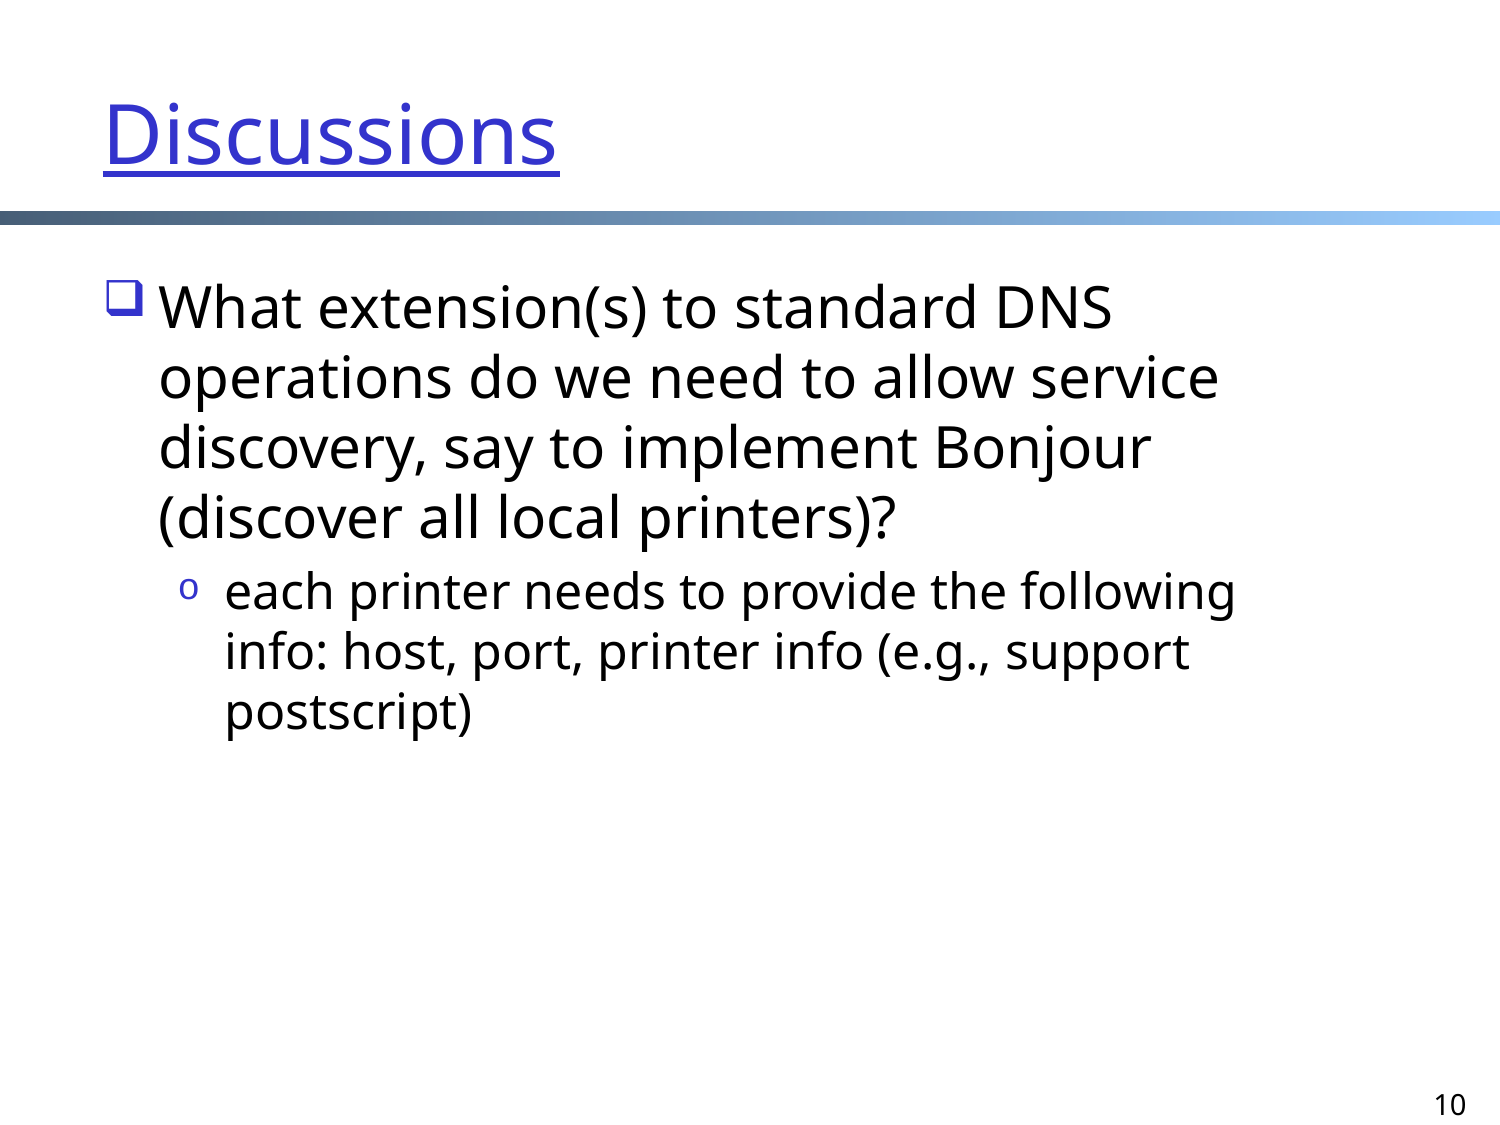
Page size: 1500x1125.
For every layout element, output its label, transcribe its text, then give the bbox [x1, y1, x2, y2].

slide_number 10 [1406, 1078, 1482, 1125]
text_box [1424, 212, 1428, 224]
list What extension(s) to standard DNS operations do we need to allow service discovery, say to implement Bonjour (discover all local printers)? each printer needs to provide the following info: host, port, printer info (e.g., support postscript) [87, 262, 1363, 1025]
title Discussions [87, 37, 1363, 225]
